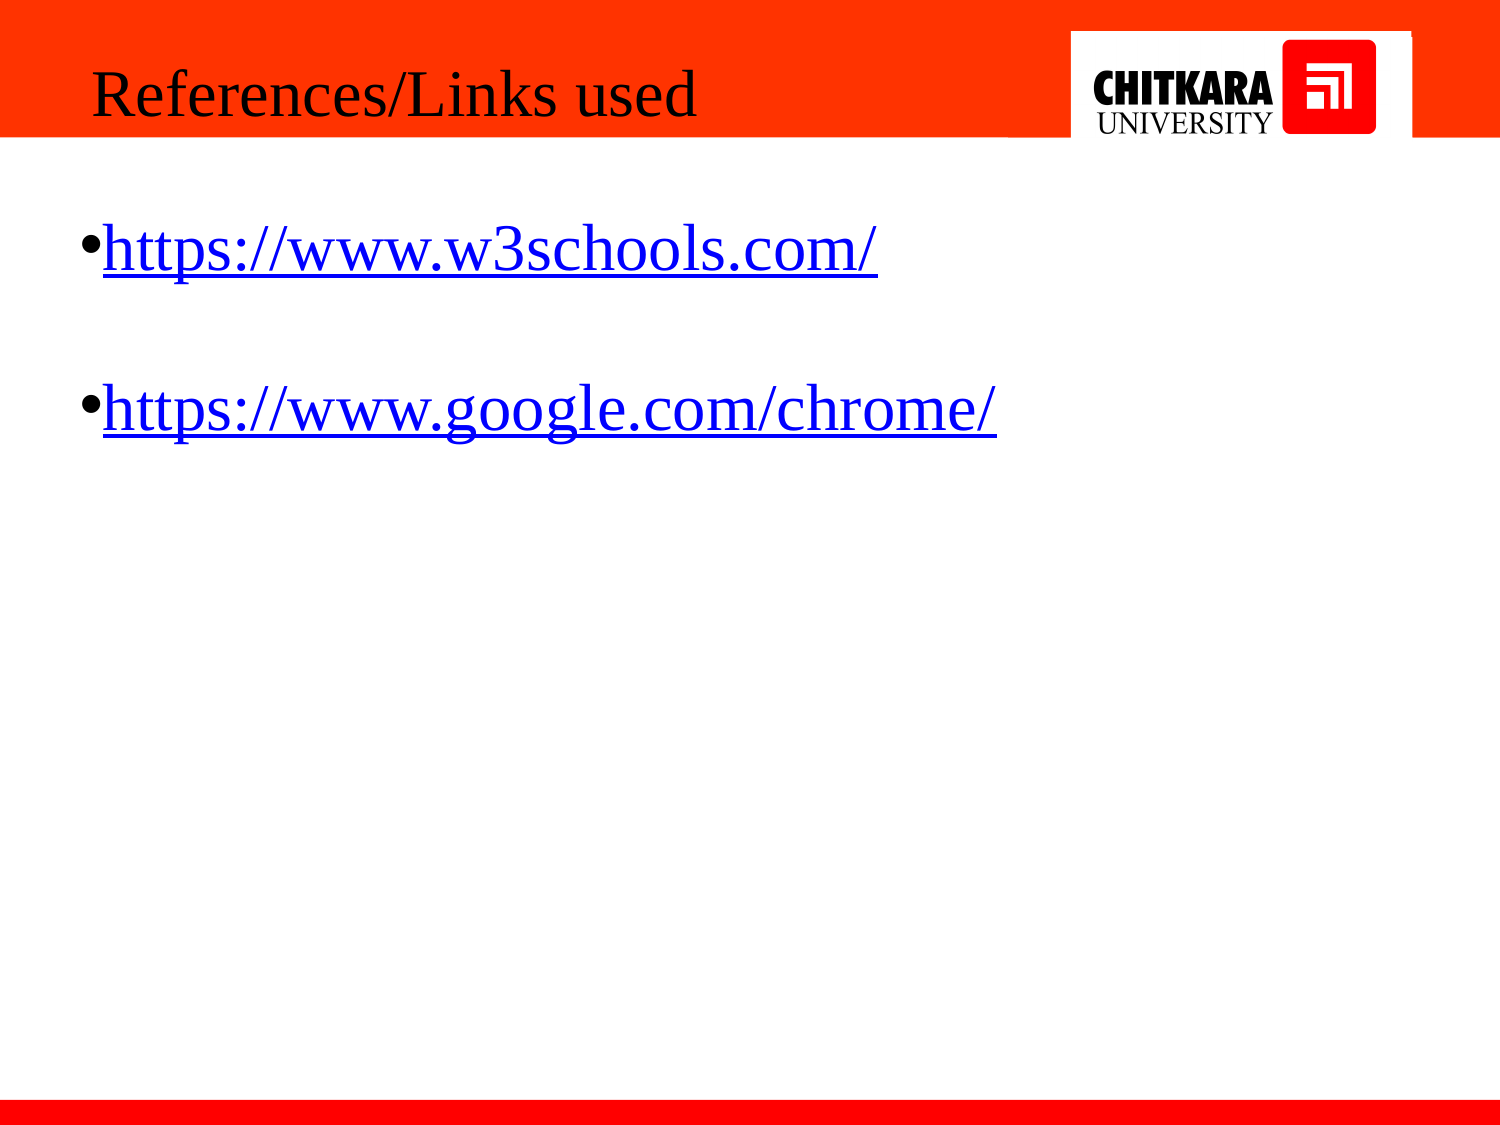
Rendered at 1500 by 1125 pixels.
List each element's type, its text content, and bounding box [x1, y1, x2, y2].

picture [1074, 37, 1391, 138]
text_box References/Links used [76, 42, 963, 138]
text_box https://www.w3schools.com/ https://www.google.com/chrome/ [64, 196, 1400, 531]
